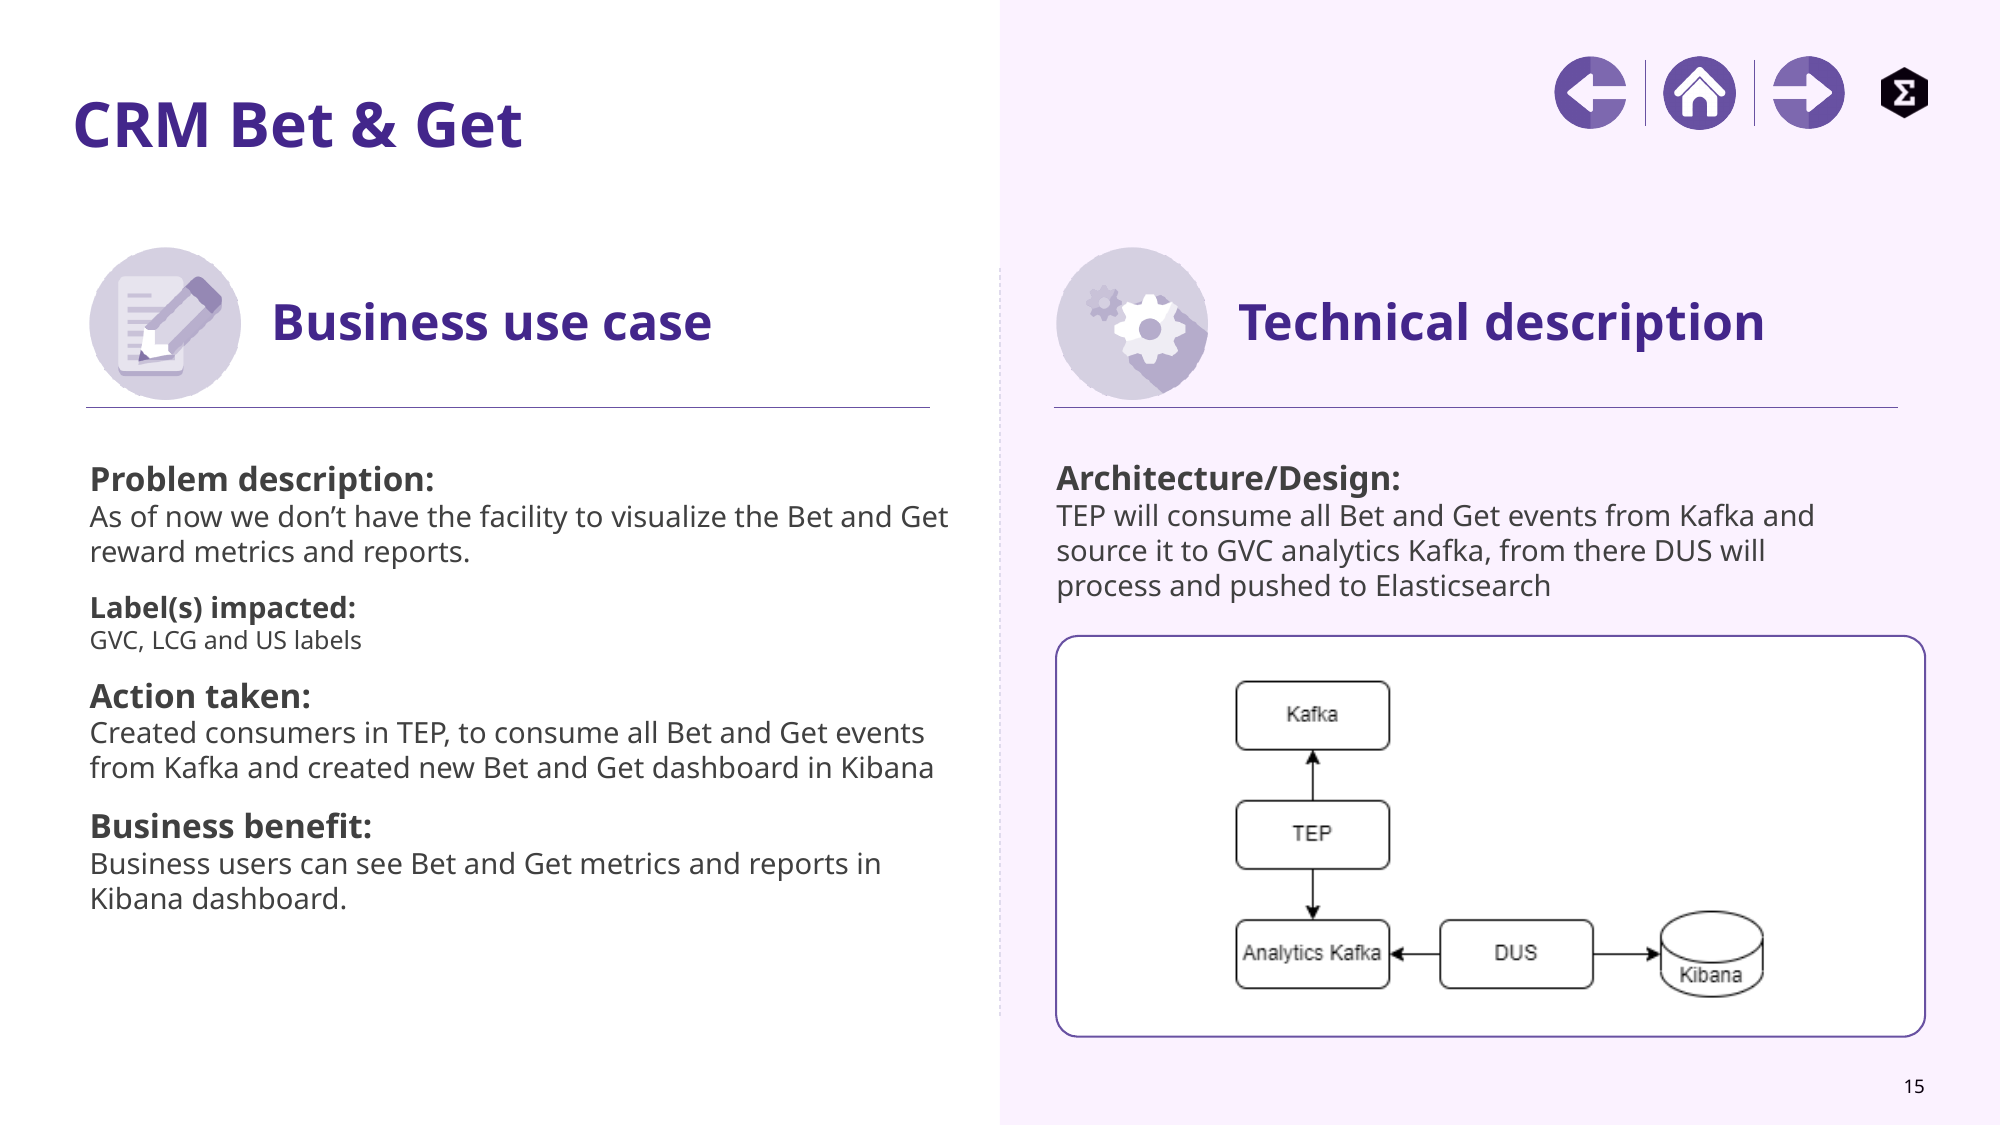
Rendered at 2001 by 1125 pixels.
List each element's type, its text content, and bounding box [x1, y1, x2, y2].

text_box Business use case [257, 283, 988, 359]
text_box CRM Bet & Get [72, 55, 1534, 161]
picture [1663, 56, 1736, 130]
text_box [999, 0, 2000, 1125]
picture [1201, 647, 1798, 1032]
text_box Architecture/Design: TEP will consume all Bet and Get events from Kafka and source it to GVC analytics Kafka, from there DUS will process and pushed to Elasticsearch [1041, 450, 1836, 610]
picture [1056, 247, 1212, 404]
text_box [1055, 634, 1927, 1038]
picture [1553, 56, 1626, 129]
picture [89, 247, 245, 404]
picture [1773, 56, 1845, 129]
text_box Problem description: As of now we don’t have the facility to visualize the Bet and Get reward metrics and reports. Label(s) impacted: GVC, LCG and US labels Action taken: Created consumers in TEP, to consume all Bet and Get events from Kafka and created new Bet and Get dashboard in Kibana Business benefit: Business users can see Bet and Get metrics and reports in Kibana dashboard. [74, 451, 966, 923]
text_box Technical description [1223, 283, 1955, 359]
